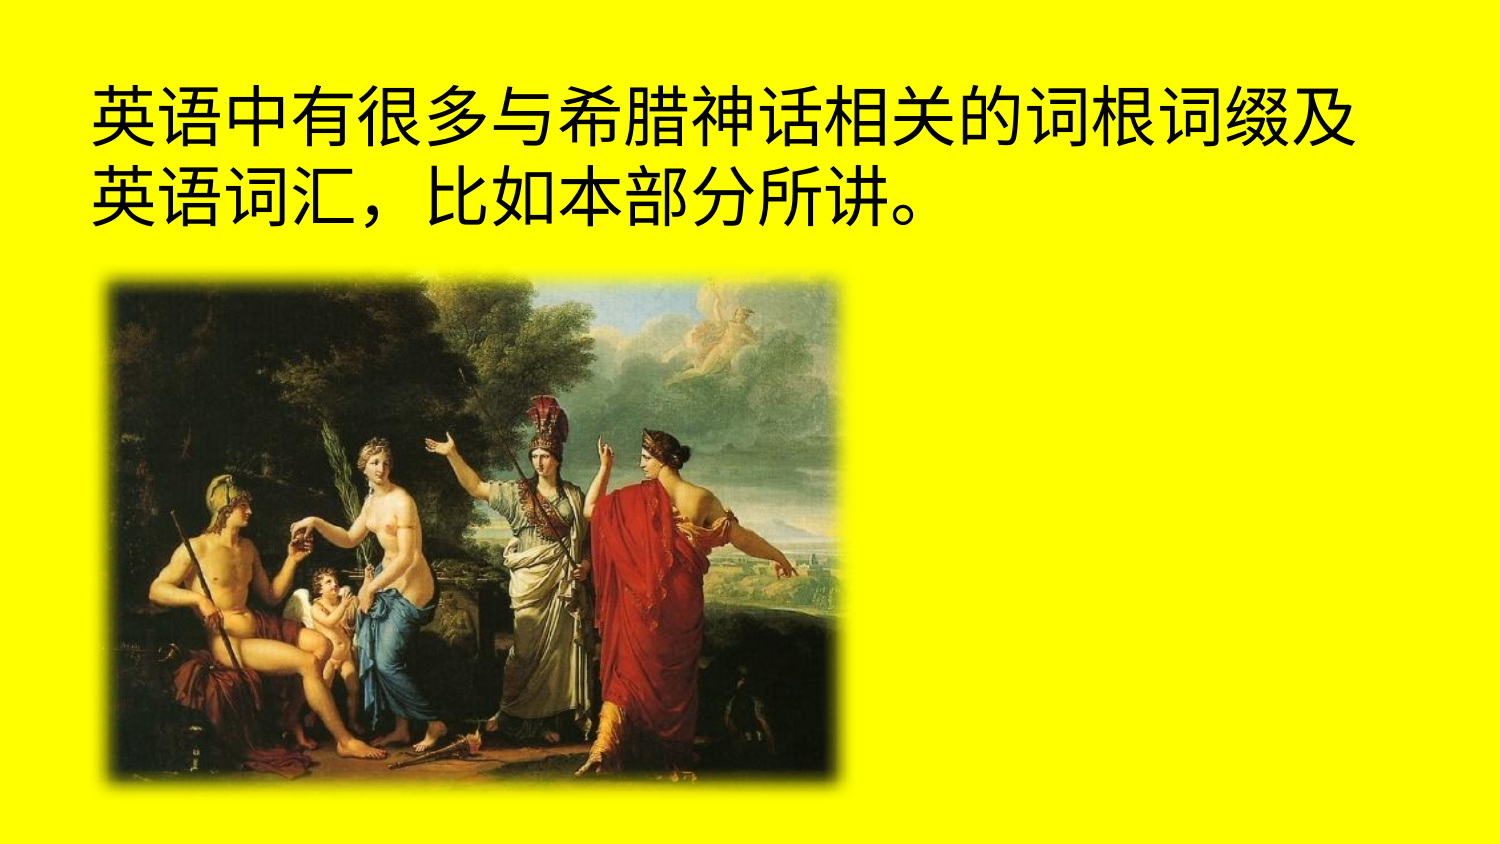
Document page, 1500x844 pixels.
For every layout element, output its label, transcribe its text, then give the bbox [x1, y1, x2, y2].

list 英语中有很多与希腊神话相关的词根词缀及英语词汇，比如本部分所讲。 [75, 67, 1425, 754]
picture [88, 262, 857, 802]
